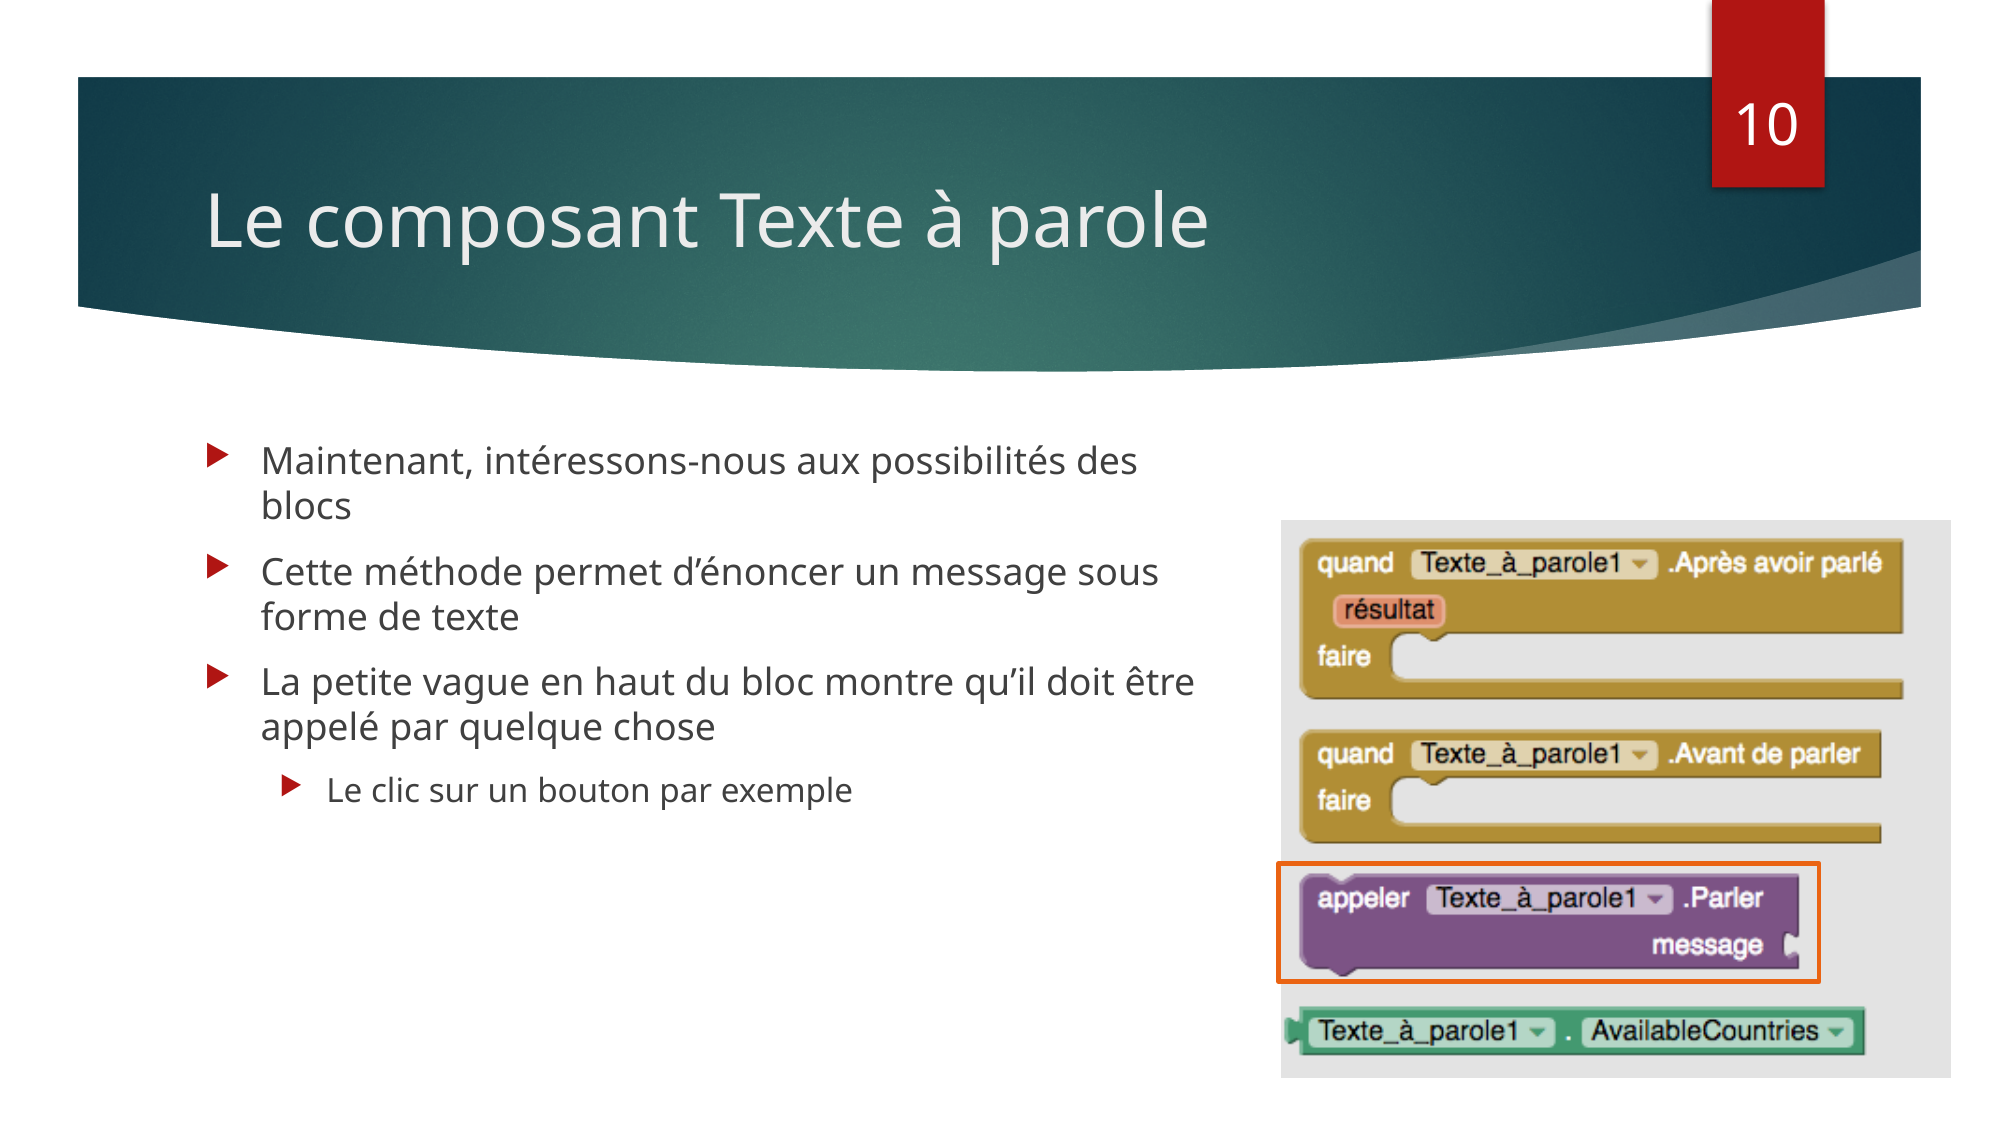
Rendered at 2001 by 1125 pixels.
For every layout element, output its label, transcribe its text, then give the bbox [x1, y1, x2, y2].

slide_number 10 [1698, 48, 1836, 175]
title Le composant Texte à parole [189, 159, 1638, 276]
picture [1280, 520, 1951, 1079]
list Maintenant, intéressons-nous aux possibilités des blocs Cette méthode permet d’énoncer un message sous forme de texte La petite vague en haut du bloc montre qu’il doit être appelé par quelque chose Le clic sur un bouton par exemple [189, 429, 1242, 990]
